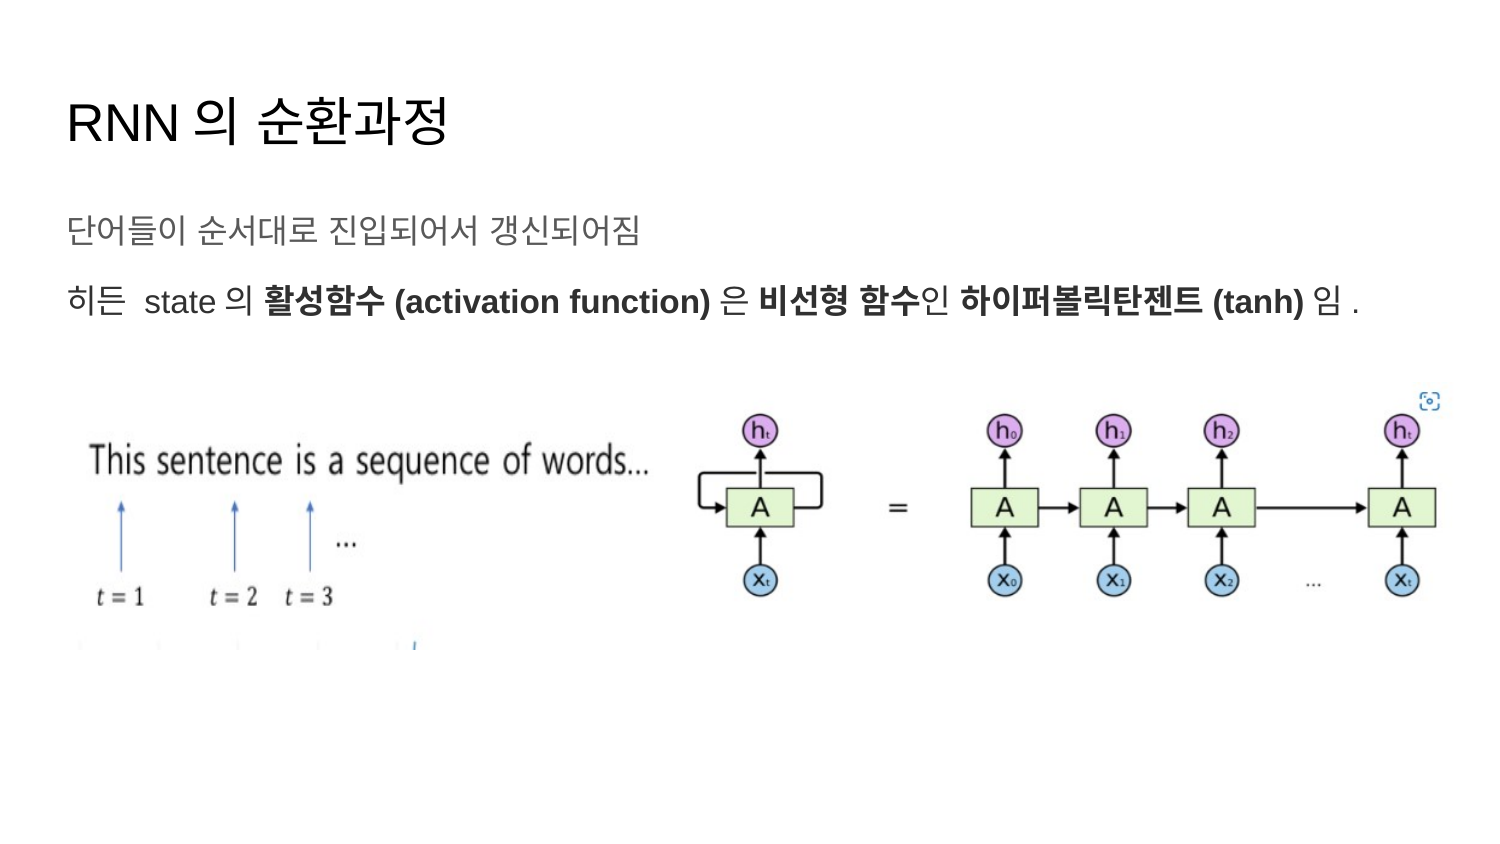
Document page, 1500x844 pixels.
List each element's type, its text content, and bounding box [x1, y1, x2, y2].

picture [67, 419, 663, 650]
picture [676, 382, 1468, 635]
list 단어들이 순서대로 진입되어서 갱신되어짐 히든 state의 활성함수(activation function)은 비선형 함수인 하이퍼볼릭탄젠트(tanh)임. [51, 189, 1449, 750]
title RNN의 순환과정 [51, 72, 1449, 167]
